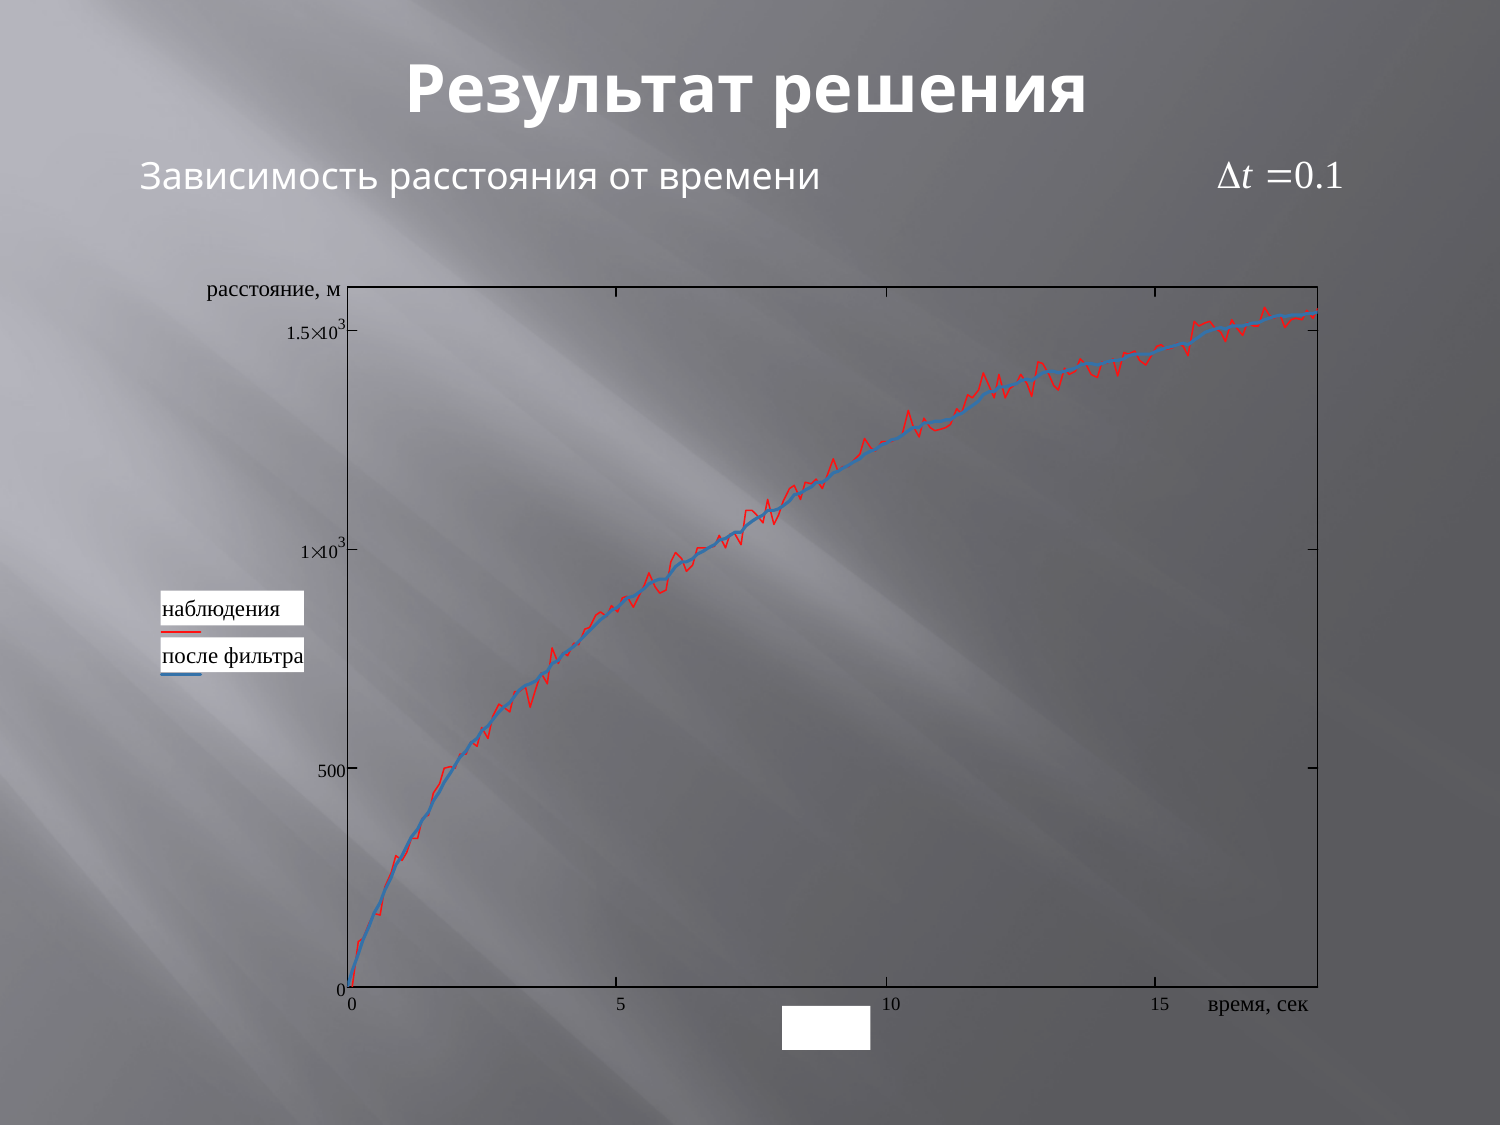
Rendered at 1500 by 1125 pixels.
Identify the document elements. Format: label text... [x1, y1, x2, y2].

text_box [1210, 151, 1348, 199]
text_box Результат решения [389, 38, 1105, 134]
text_box Зависимость расстояния от времени [124, 144, 837, 205]
picture [147, 250, 1348, 1060]
